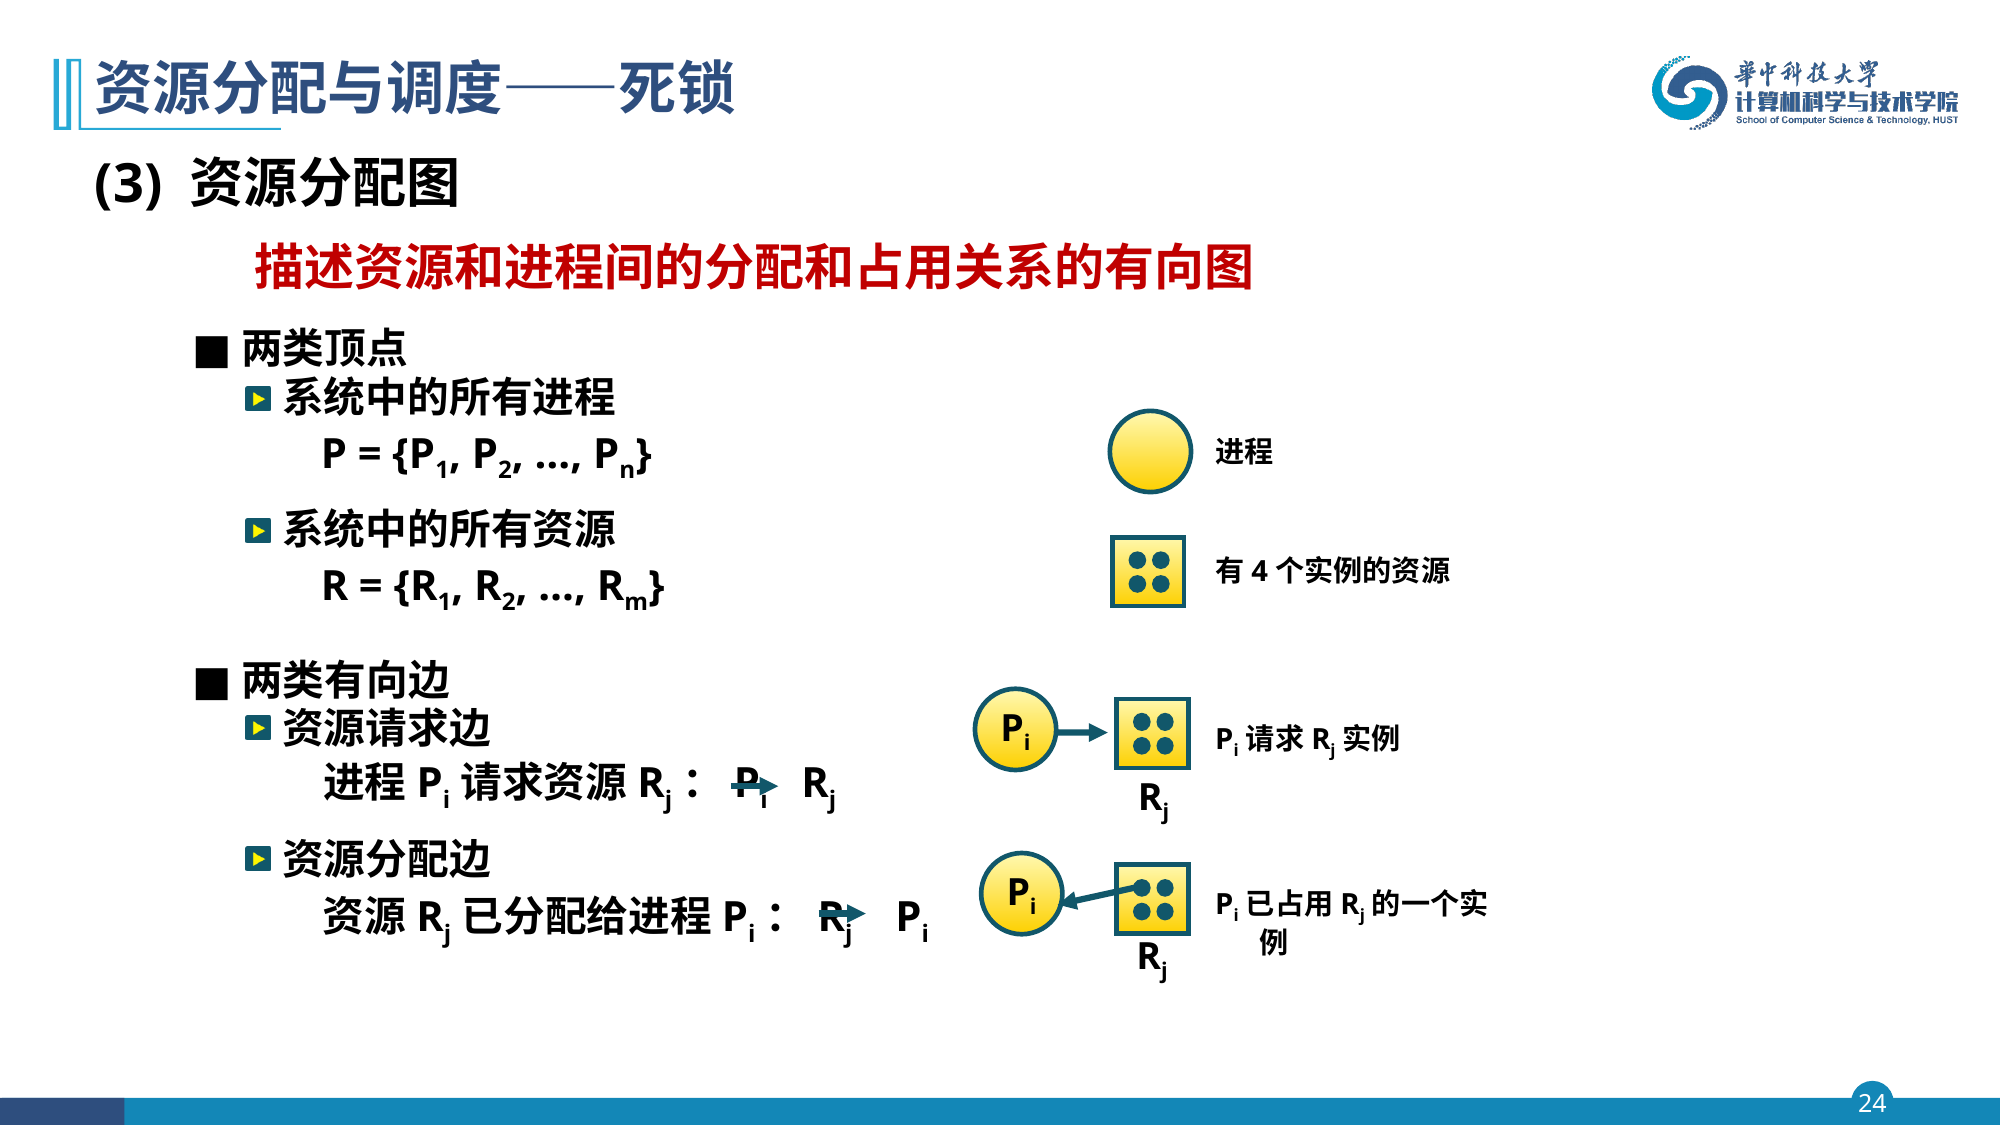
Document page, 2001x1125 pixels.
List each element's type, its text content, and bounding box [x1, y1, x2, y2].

text_box (3) 资源分配图 [79, 108, 483, 221]
title 资源分配与调度——死锁 [80, 51, 1653, 137]
picture [1653, 56, 1958, 130]
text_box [974, 688, 1517, 829]
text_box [177, 646, 977, 813]
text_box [245, 500, 766, 611]
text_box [245, 830, 965, 947]
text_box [1109, 410, 1342, 496]
picture [1653, 56, 1678, 79]
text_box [177, 314, 766, 479]
text_box 描述资源和进程间的分配和占用关系的有向图 [153, 228, 1356, 281]
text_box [981, 852, 1517, 988]
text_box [1112, 537, 1553, 616]
